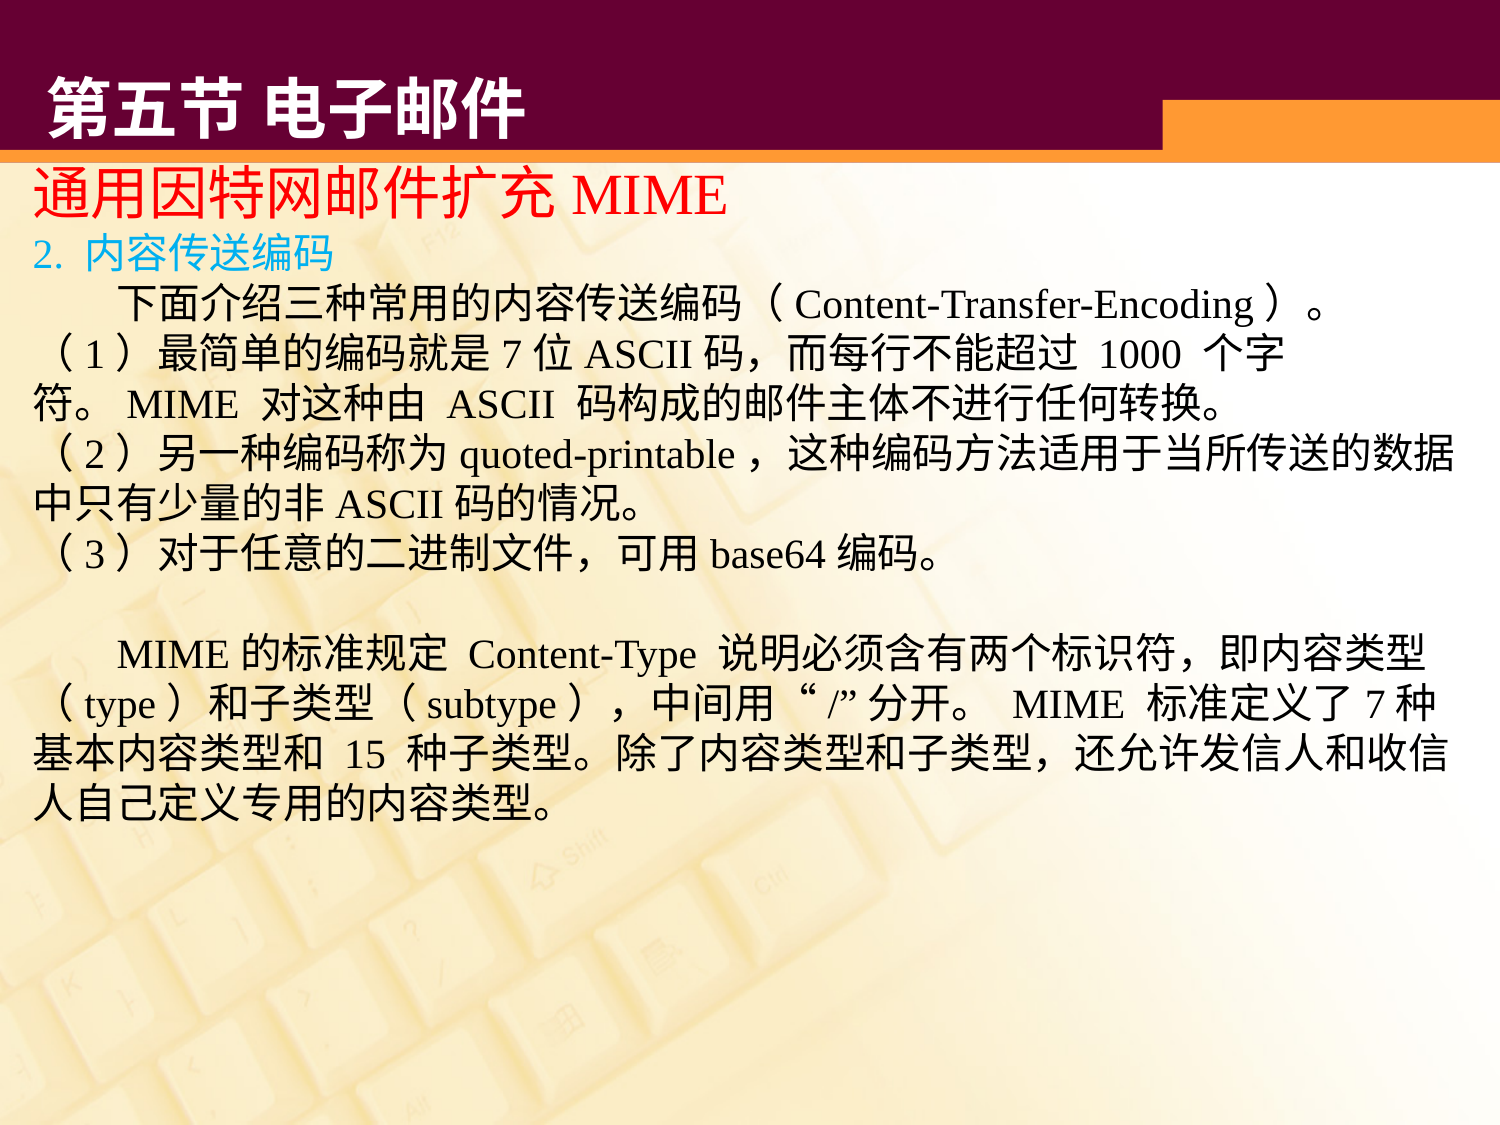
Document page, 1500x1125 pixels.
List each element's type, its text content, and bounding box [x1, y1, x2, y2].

list 通用因特网邮件扩充MIME 2. 内容传送编码 下面介绍三种常用的内容传送编码（Content-Transfer-Encoding）。 （1）最简单的编码就是7位ASCII码，而每行不能超过 1000 个字符。MIME 对这种由 ASCII 码构成的邮件主体不进行任何转换。 （2）另一种编码称为quoted-printable，这种编码方法适用于当所传送的数据中只有少量的非ASCII码的情况。 （3）对于任意的二进制文件，可用base64编码。 MIME的标准规定 Content-Type 说明必须含有两个标识符，即内容类型（type）和子类型（subtype），中间用“/”分开。 MIME 标准定义了7种基本内容类型和 15 种子类型。除了内容类型和子类型，还允许发信人和收信人自己定义专用的内容类型。 [17, 148, 1495, 1102]
picture [0, 163, 1500, 1125]
title 第五节 电子邮件 [29, 50, 1338, 148]
